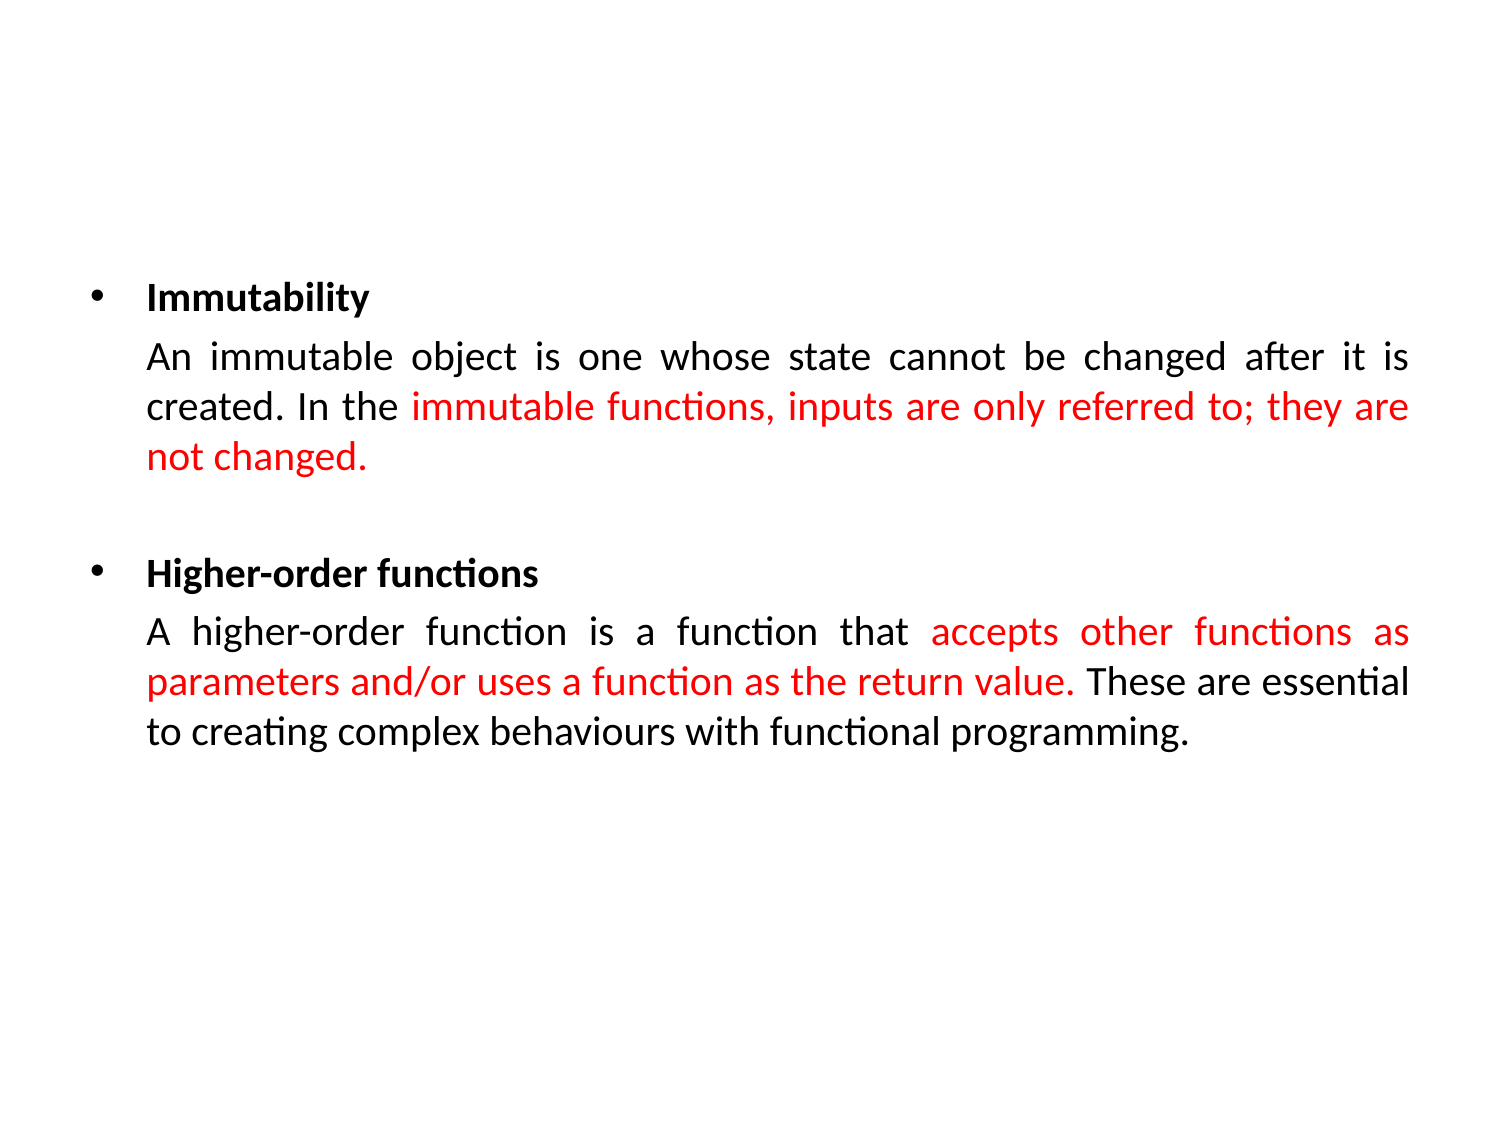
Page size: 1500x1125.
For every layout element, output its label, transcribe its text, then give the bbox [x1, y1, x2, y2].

list Immutability An immutable object is one whose state cannot be changed after it is created. In the immutable functions, inputs are only referred to; they are not changed. Higher-order functions A higher-order function is a function that accepts other functions as parameters and/or uses a function as the return value. These are essential to creating complex behaviours with functional programming. [75, 262, 1425, 1005]
